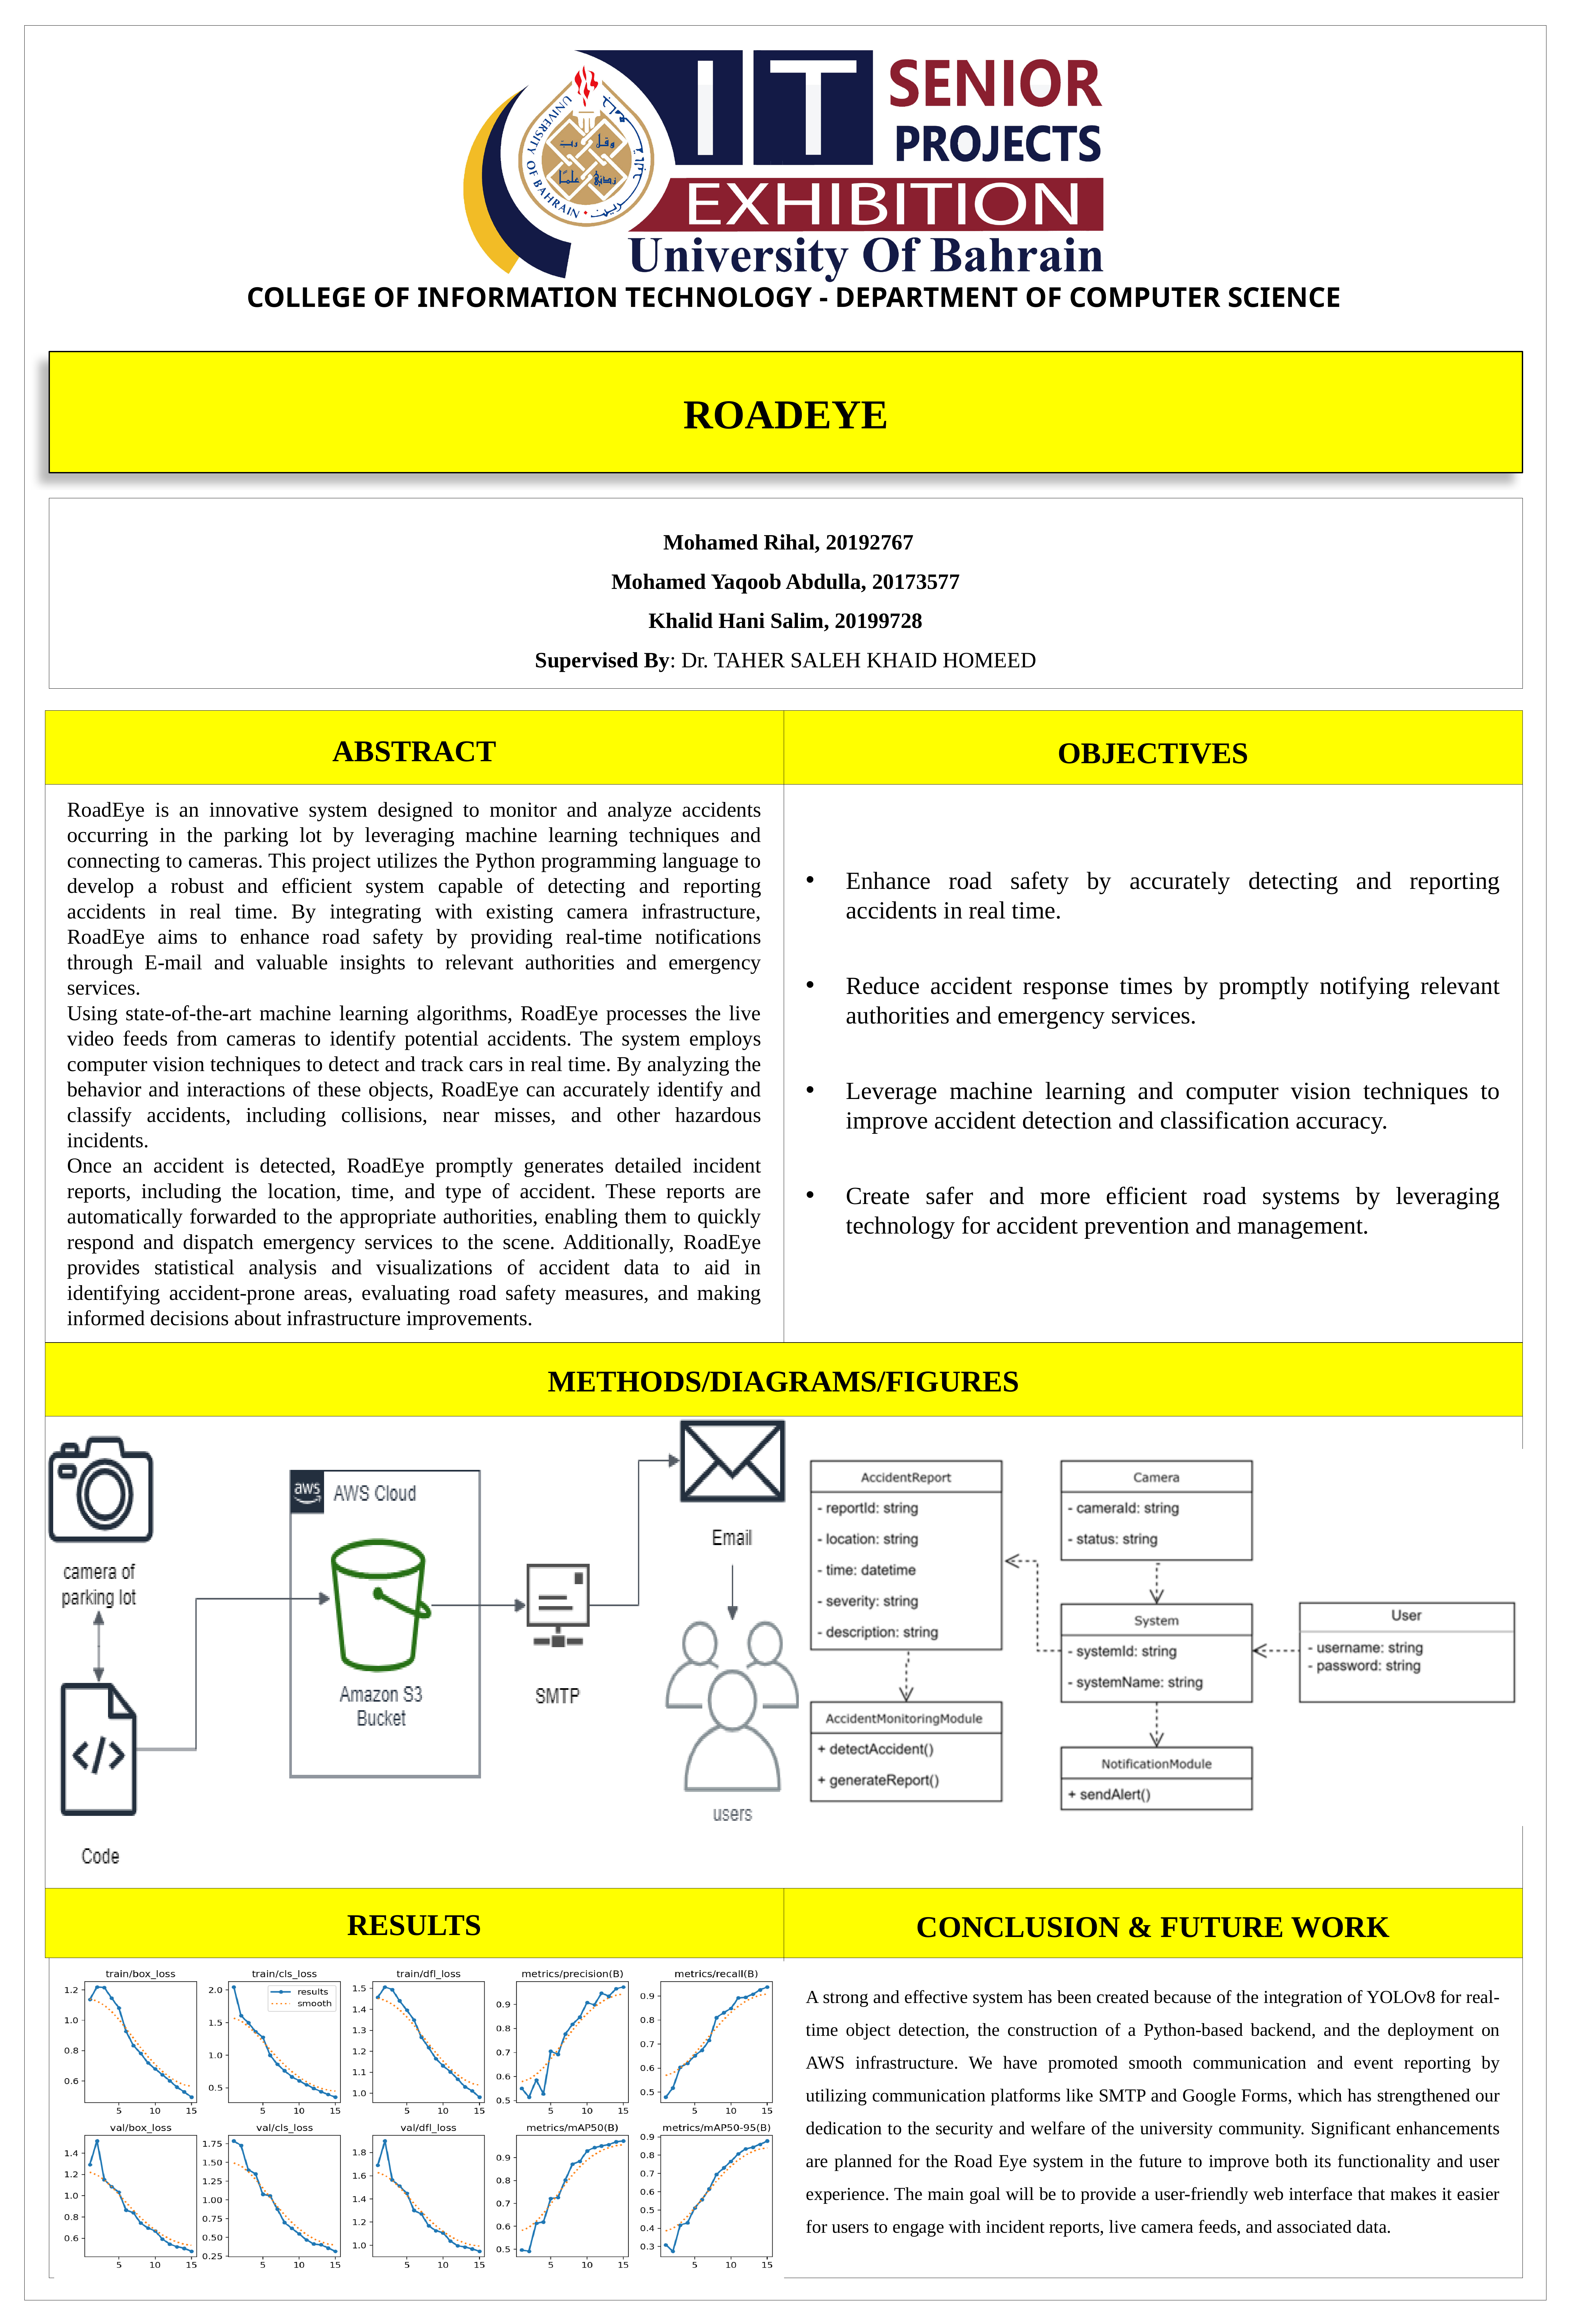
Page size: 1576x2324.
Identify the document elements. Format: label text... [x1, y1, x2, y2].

picture [54, 1961, 784, 2278]
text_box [784, 710, 1523, 1343]
list Abstract [45, 710, 783, 784]
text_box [45, 1342, 1523, 1887]
title College of Information Technology - Department of Computer Science [90, 157, 1498, 351]
text_box RoadEye is an innovative system designed to monitor and analyze accidents occurring in the parking lot by leveraging machine learning techniques and connecting to cameras. This project utilizes the Python programming language to develop a robust and efficient system capable of detecting and reporting accidents in real time. By integrating with existing camera infrastructure, RoadEye aims to enhance road safety by providing real-time notifications through E-mail and valuable insights to relevant authorities and emergency services. Using state-of-the-art machine learning algorithms, RoadEye processes the live video feeds from cameras to identify potential accidents. The system employs computer vision techniques to detect and track cars in real time. By analyzing the behavior and interactions of these objects, RoadEye can accurately identify and classify accidents, including collisions, near misses, and other hazardous incidents. Once an accident is detected, RoadEye promptly generates detailed incident reports, including the location, time, and type of accident. These reports are automatically forwarded to the appropriate authorities, enabling them to quickly respond and dispatch emergency services to the scene. Additionally, RoadEye provides statistical analysis and visualizations of accident data to aid in identifying accident-prone areas, evaluating road safety measures, and making informed decisions about infrastructure improvements. [45, 784, 782, 1341]
picture [445, 45, 1123, 284]
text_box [45, 1888, 1523, 2278]
picture [48, 1419, 1528, 1884]
text_box Mohamed Rihal, 20192767 Mohamed Yaqoob Abdulla, 20173577 Khalid Hani Salim, 20199728 Supervised By: Dr. TAHER SALEH KHAID HOMEED [49, 498, 1523, 689]
text_box Roadeye [49, 351, 1523, 473]
text_box [24, 25, 1546, 2300]
